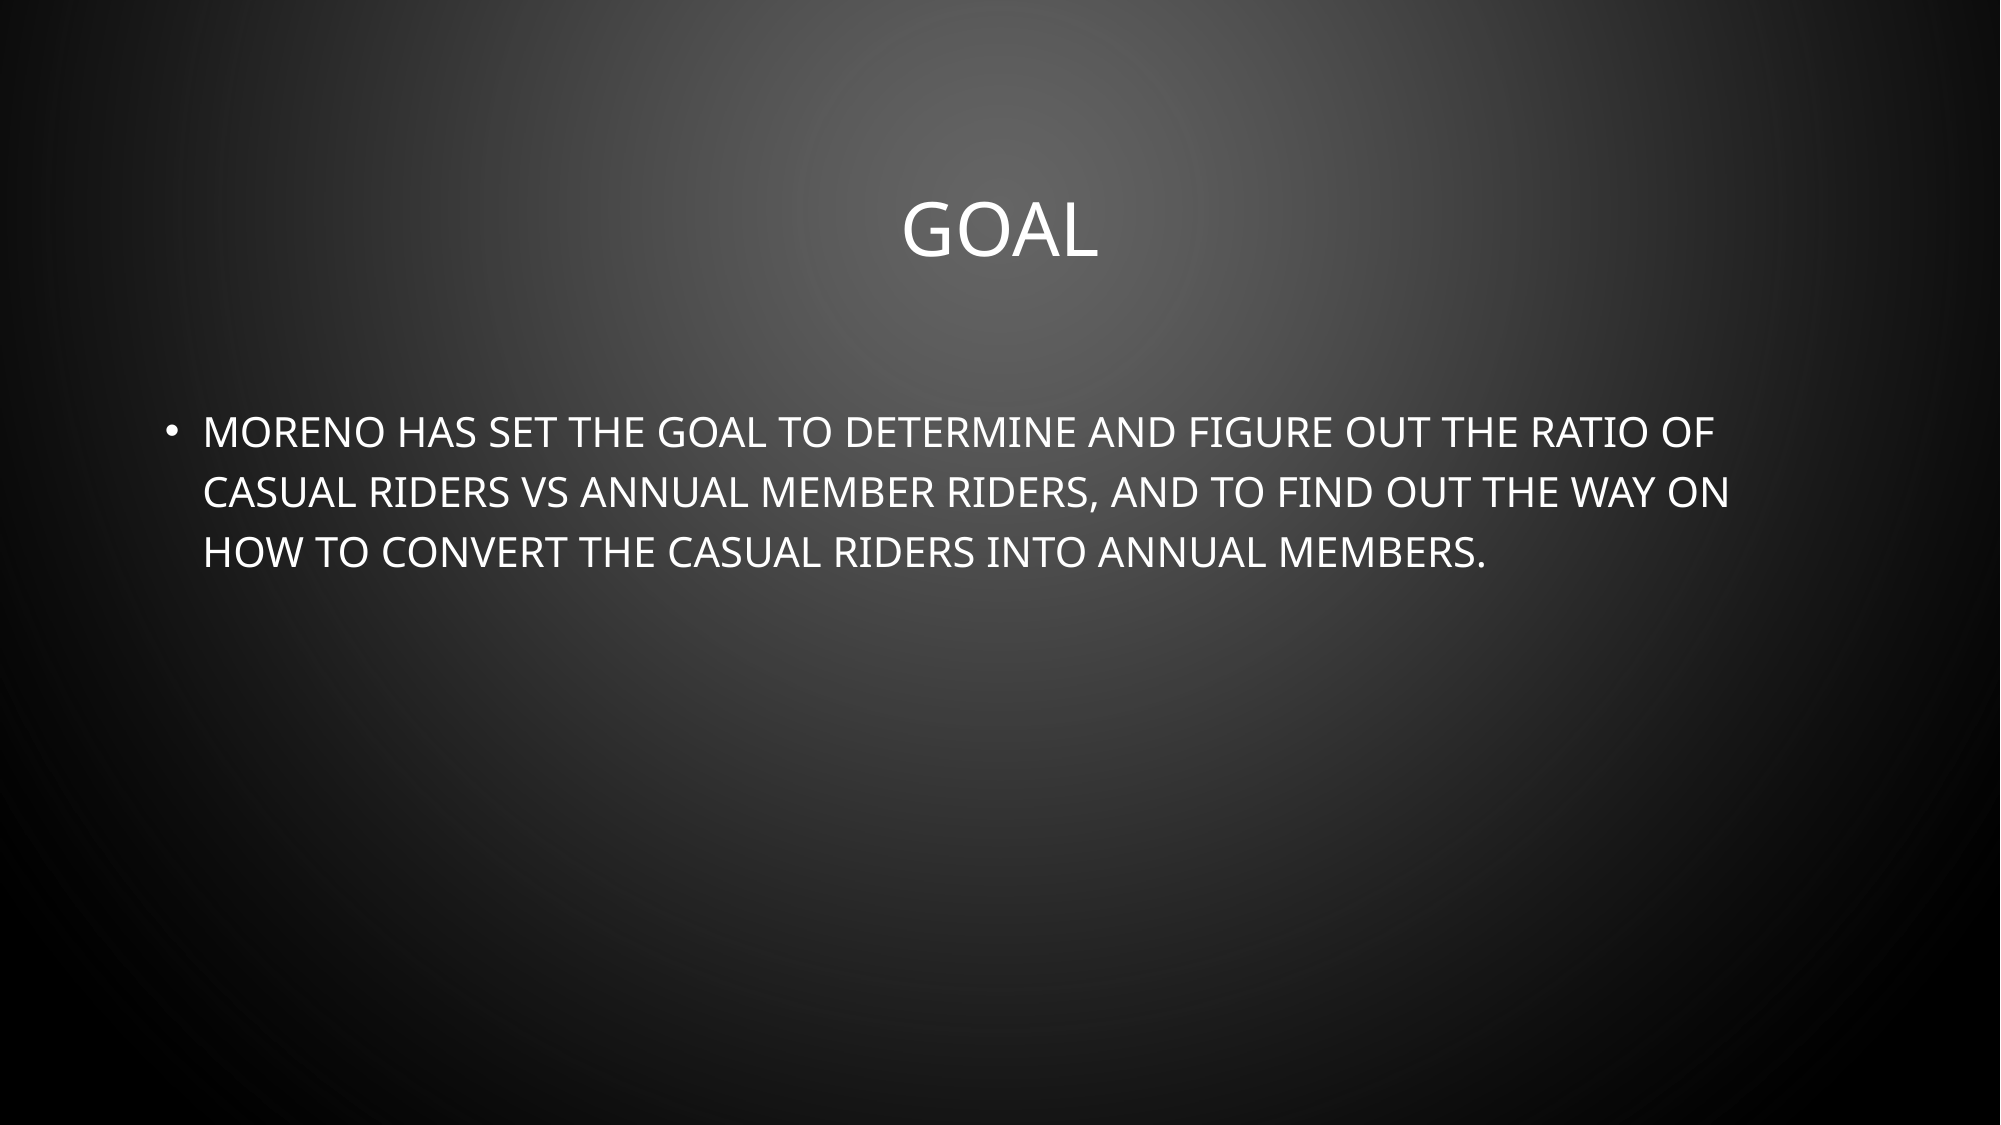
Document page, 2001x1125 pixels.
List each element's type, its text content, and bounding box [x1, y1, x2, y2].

title Goal [149, 101, 1851, 364]
list Moreno has set the goal to determine and figure out the ratio of Casual riders vs Annual Member Riders, and to find out the way on how to convert the Casual Riders into Annual Members. [149, 388, 1851, 950]
picture [0, 0, 2000, 1125]
